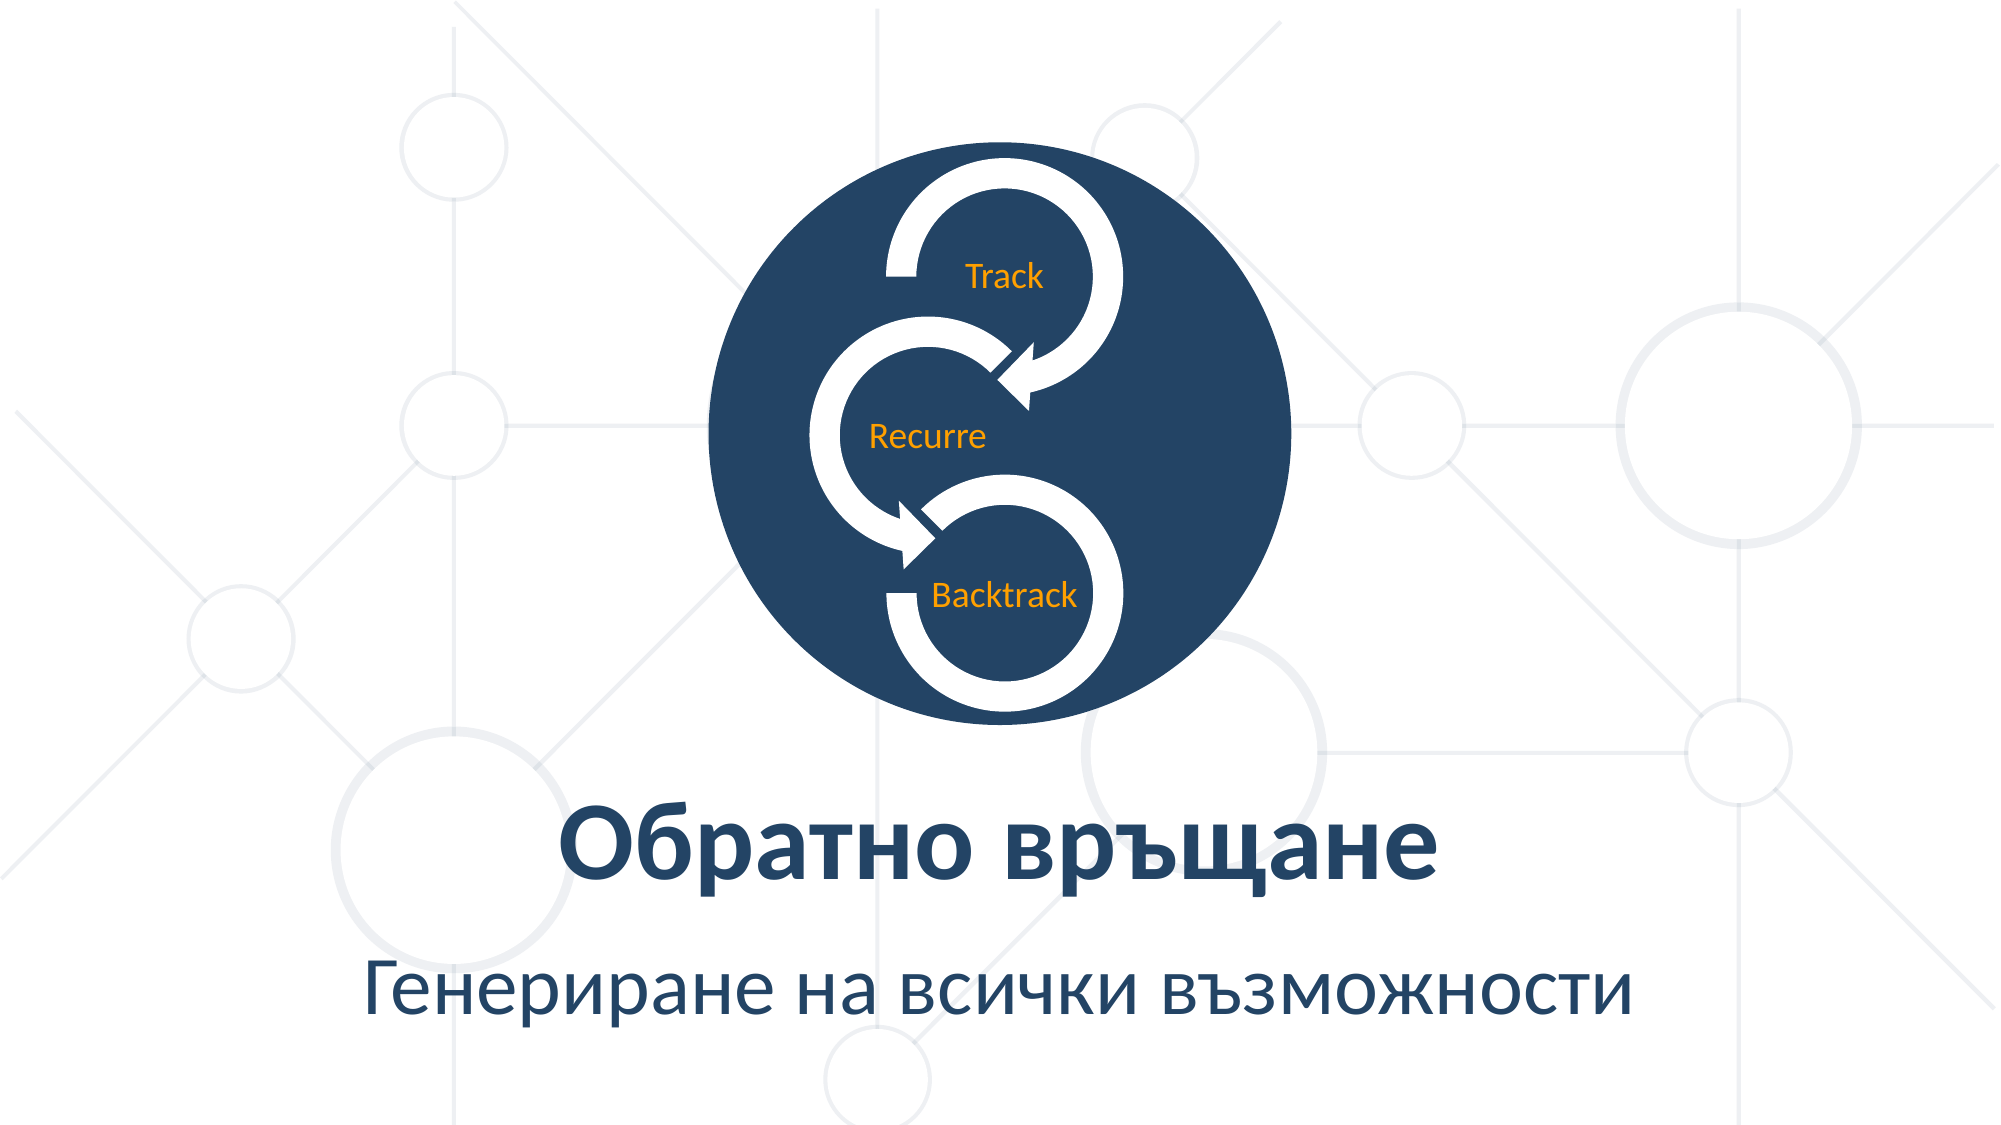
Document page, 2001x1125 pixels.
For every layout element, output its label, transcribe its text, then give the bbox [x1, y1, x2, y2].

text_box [629, 138, 1304, 712]
subtitle Генериране на всички възможности [100, 916, 1900, 1043]
title Обратно връщане [100, 771, 1900, 898]
